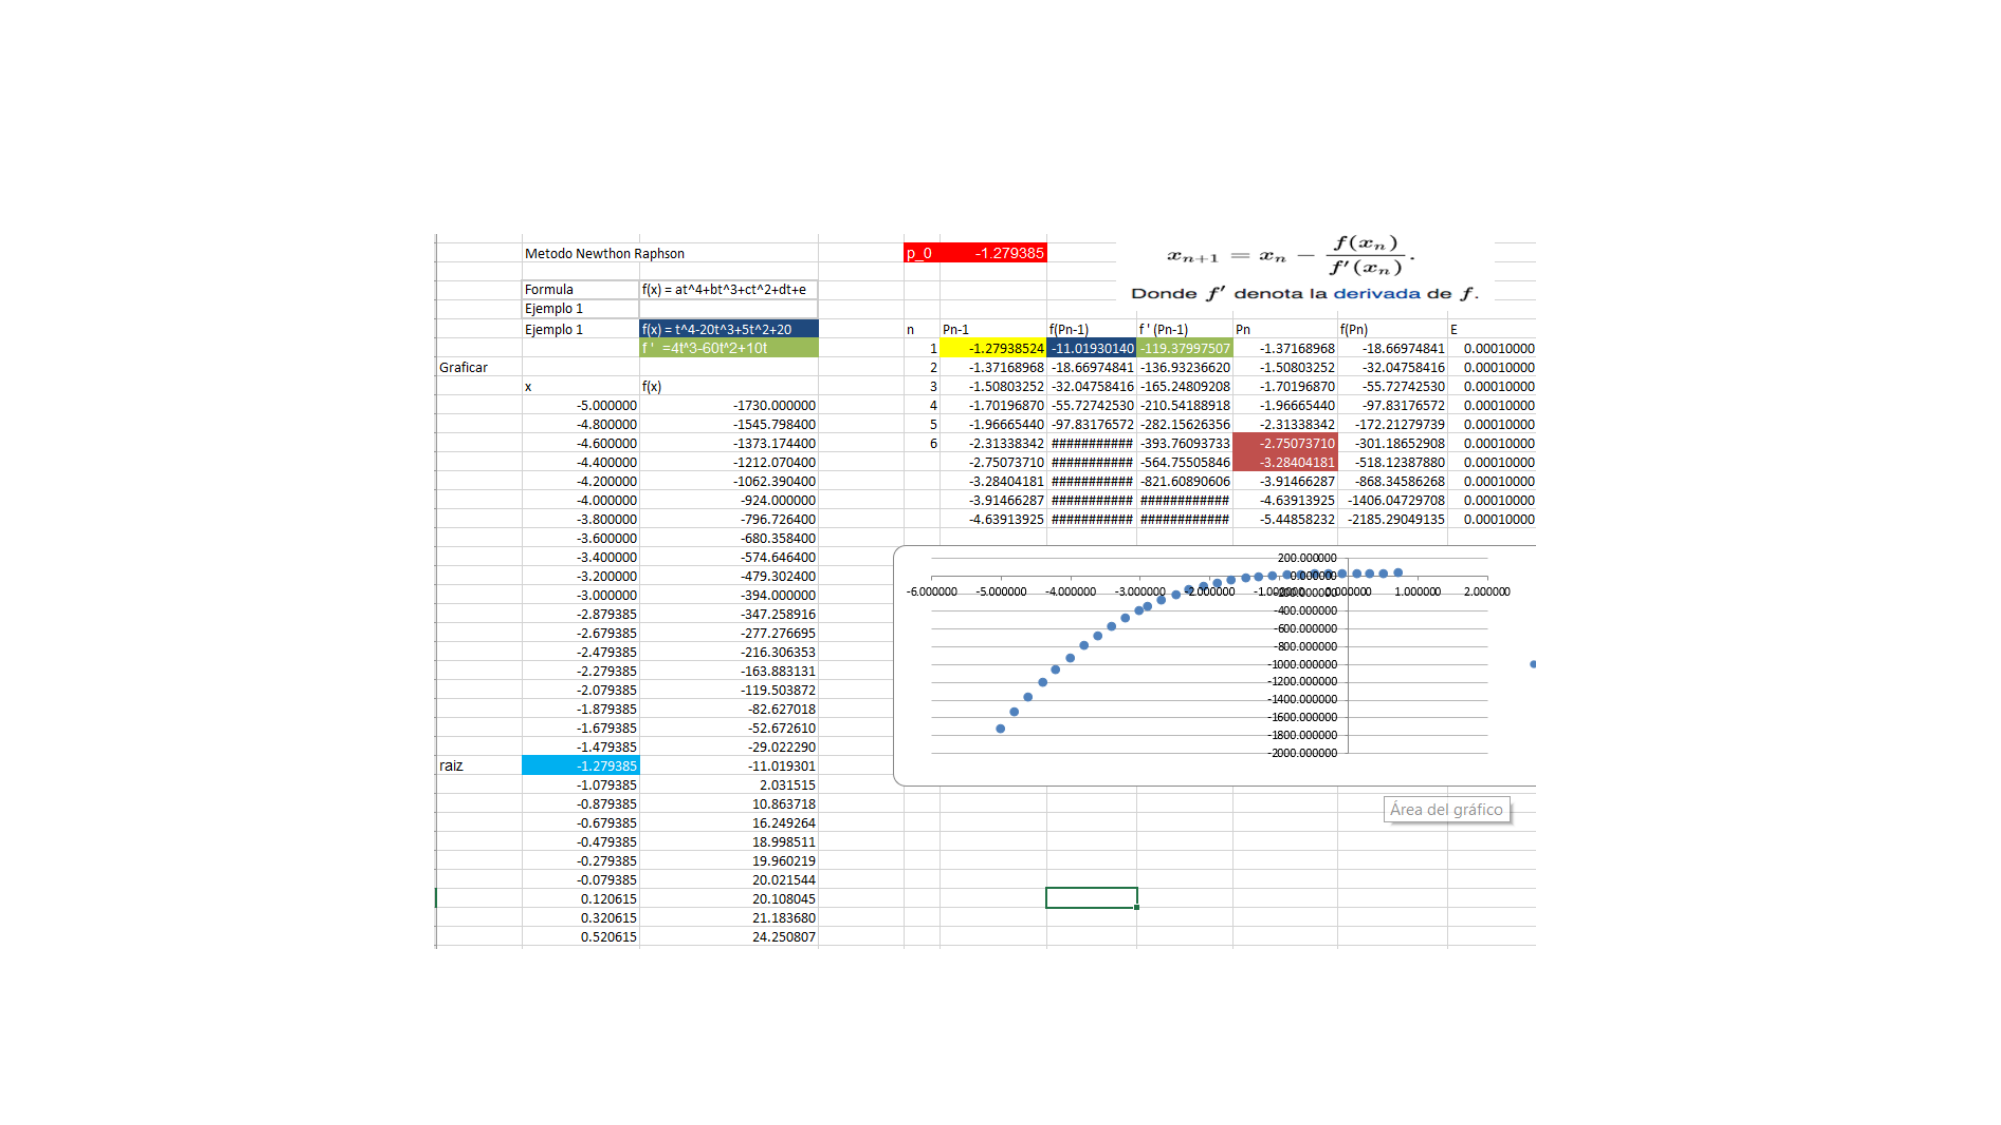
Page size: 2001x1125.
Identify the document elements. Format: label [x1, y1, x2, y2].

picture [434, 234, 1536, 949]
